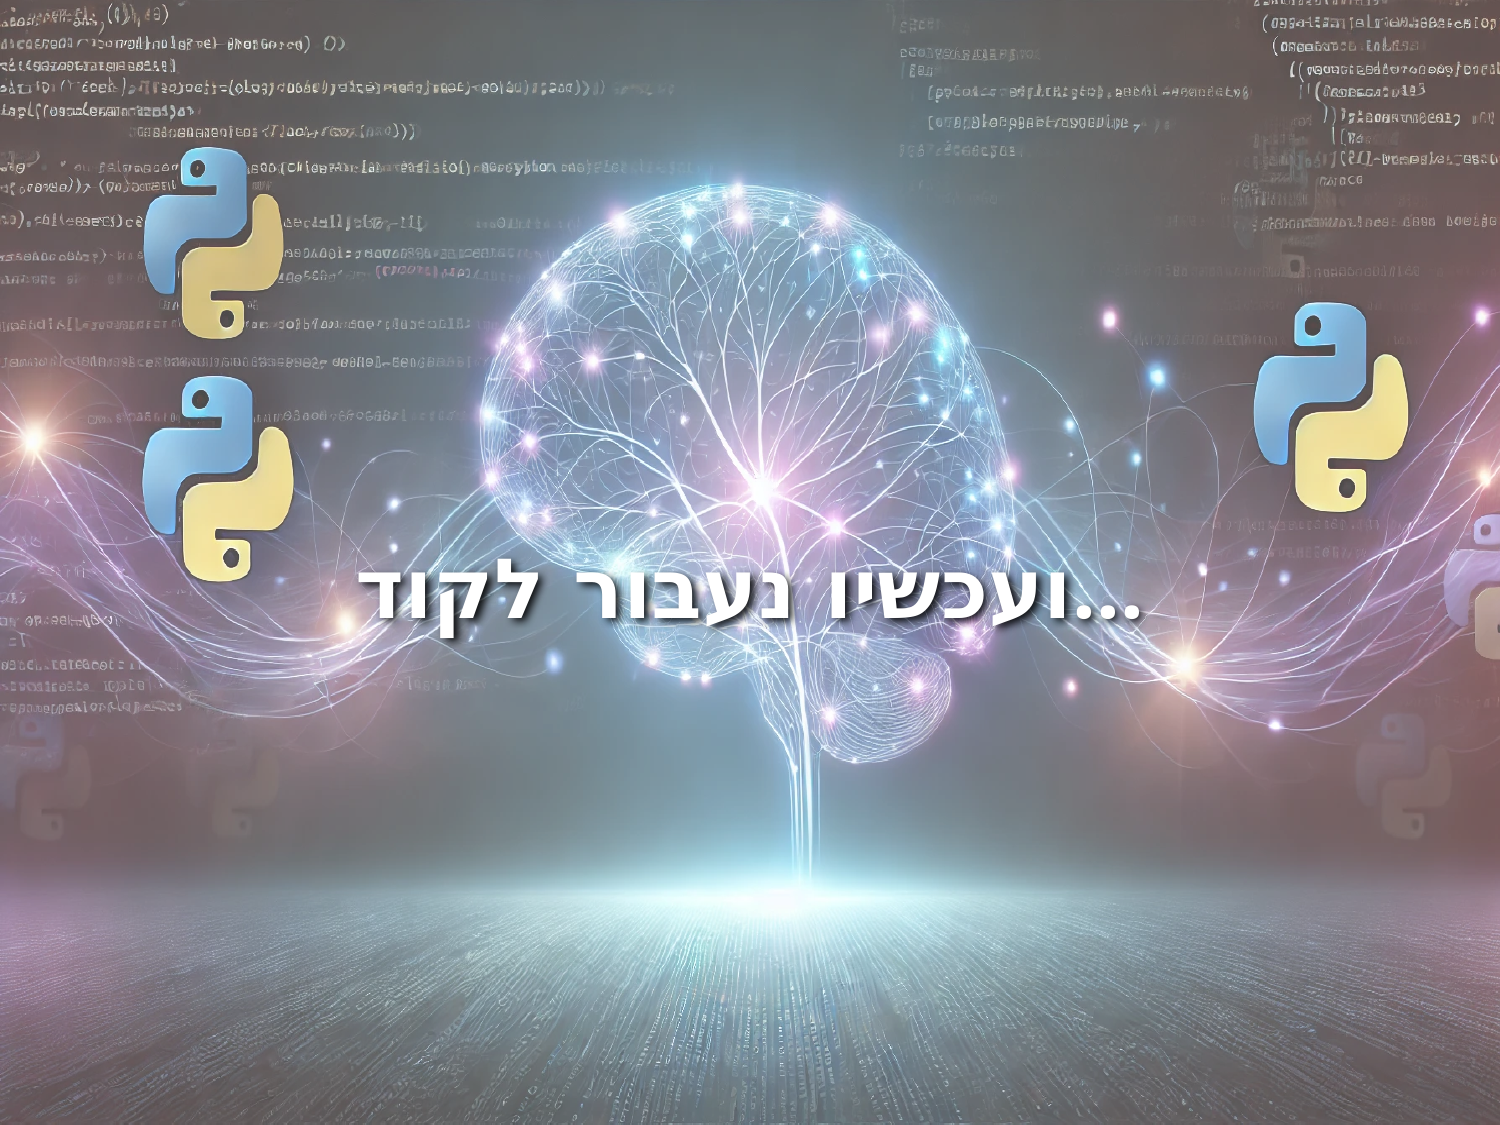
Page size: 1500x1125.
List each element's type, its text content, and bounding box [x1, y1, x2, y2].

list ועכשיו נעבור לקוד... [75, 337, 1425, 1080]
